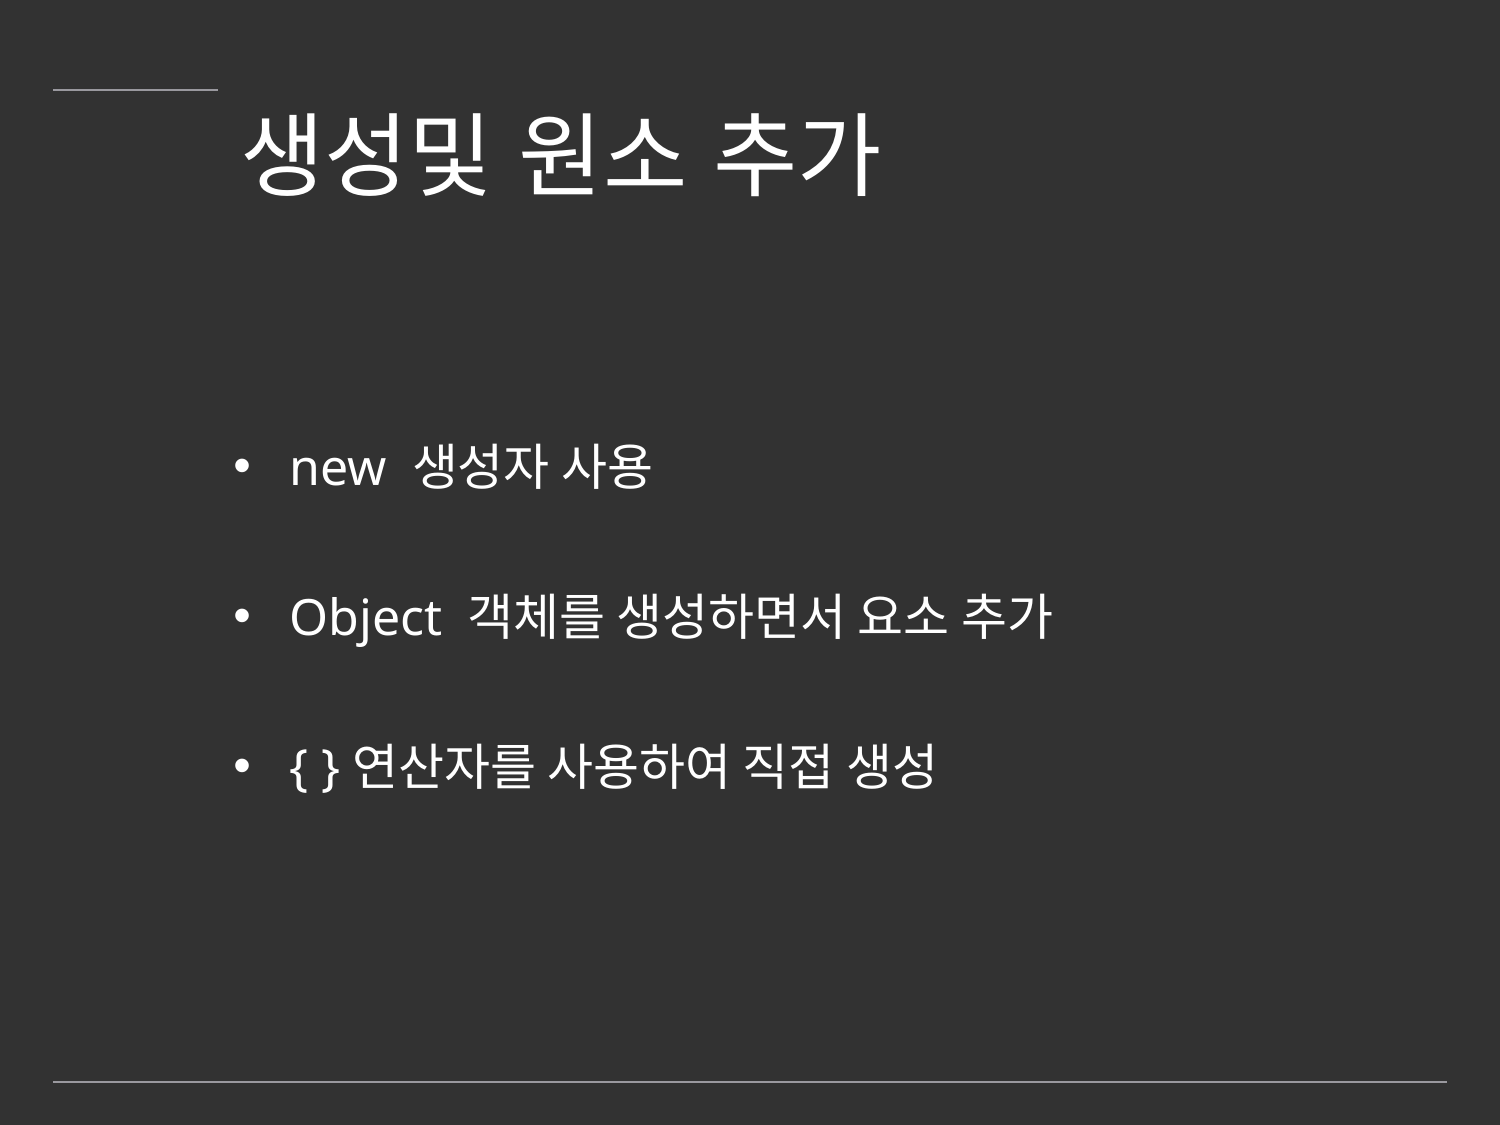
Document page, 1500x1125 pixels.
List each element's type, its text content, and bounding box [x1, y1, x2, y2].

text_box new 생성자 사용 Object 객체를 생성하면서 요소 추가 { }연산자를 사용하여 직접 생성 [218, 338, 1341, 803]
title 생성및 원소 추가 [225, 90, 1500, 221]
